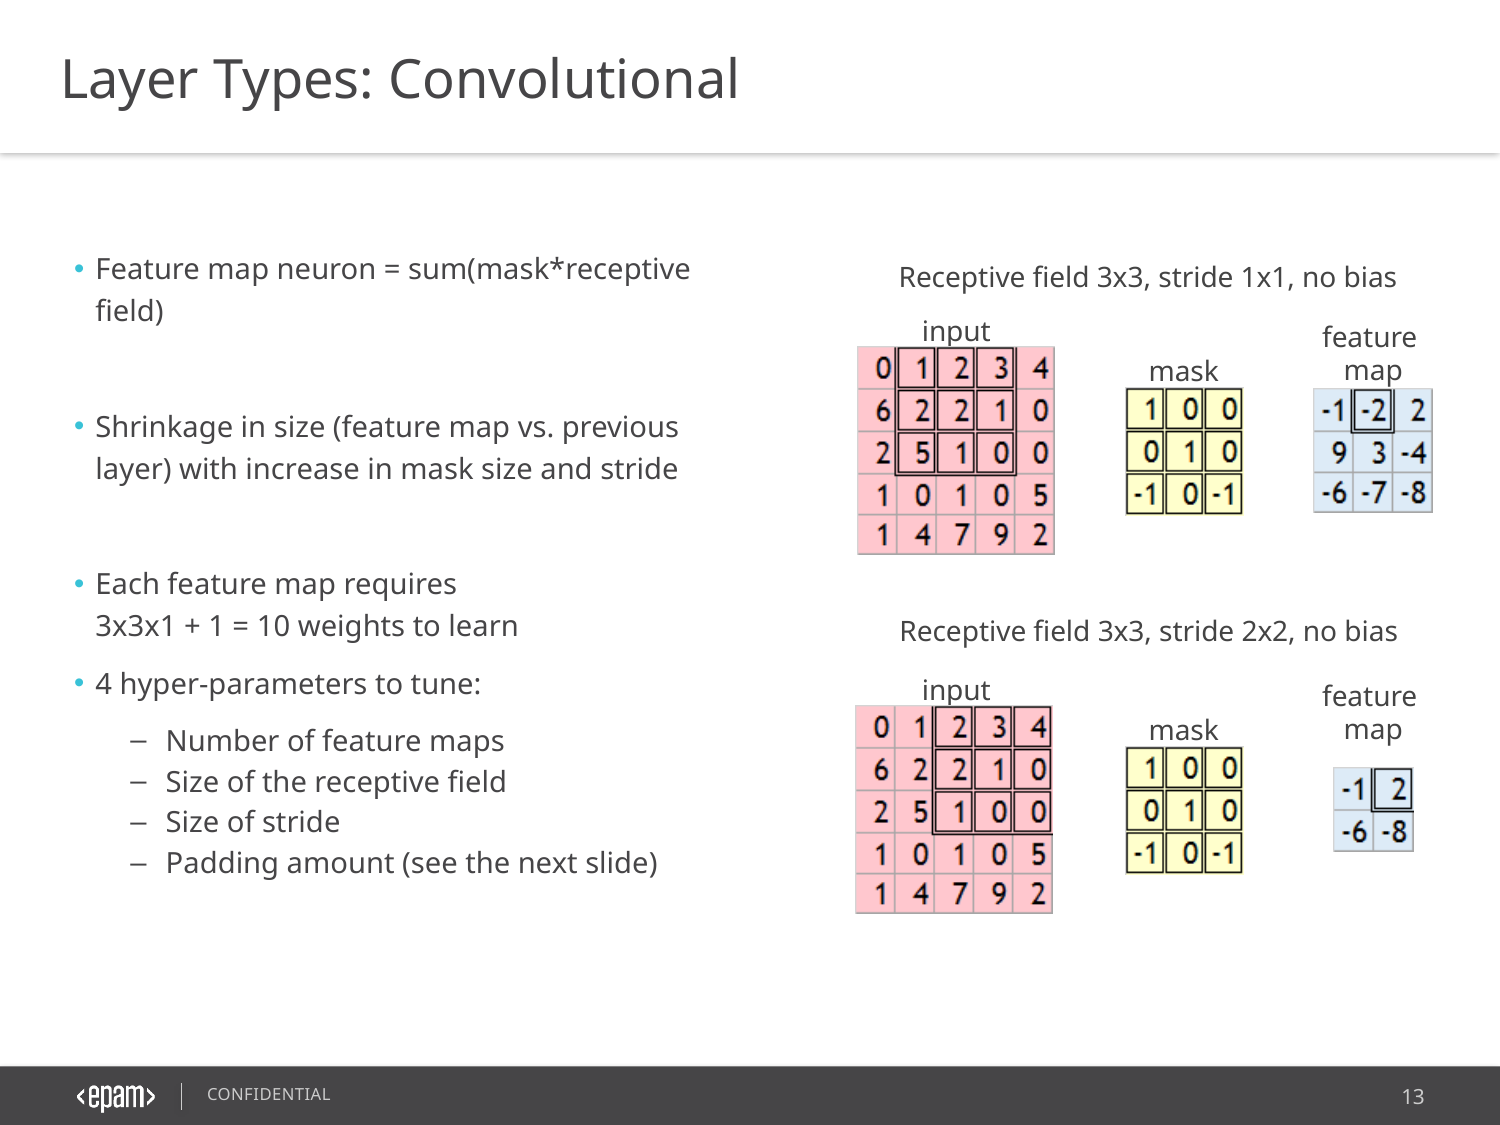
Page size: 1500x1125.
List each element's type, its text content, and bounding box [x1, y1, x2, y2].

text_box Receptive field 3x3, stride 2x2, no bias [884, 599, 1414, 655]
list Layer Types: Convolutional [0, 0, 1500, 153]
text_box mask [1133, 697, 1234, 744]
picture [76, 1085, 155, 1113]
picture [854, 705, 1053, 914]
picture [1333, 767, 1414, 852]
list Feature map neuron = sum(mask*receptive field) Shrinkage in size (feature map vs. previous layer) with increase in mask size and stride Each feature map requires 3x3x1 + 1 = 10 weights to learn 4 hyper-parameters to tune: Number of feature maps Size of the receptive field Size of stride Padding amount (see the next slide) [59, 236, 772, 987]
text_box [857, 244, 1441, 555]
text_box input [907, 658, 1006, 704]
text_box feature map [1307, 670, 1440, 753]
picture [1124, 746, 1244, 875]
